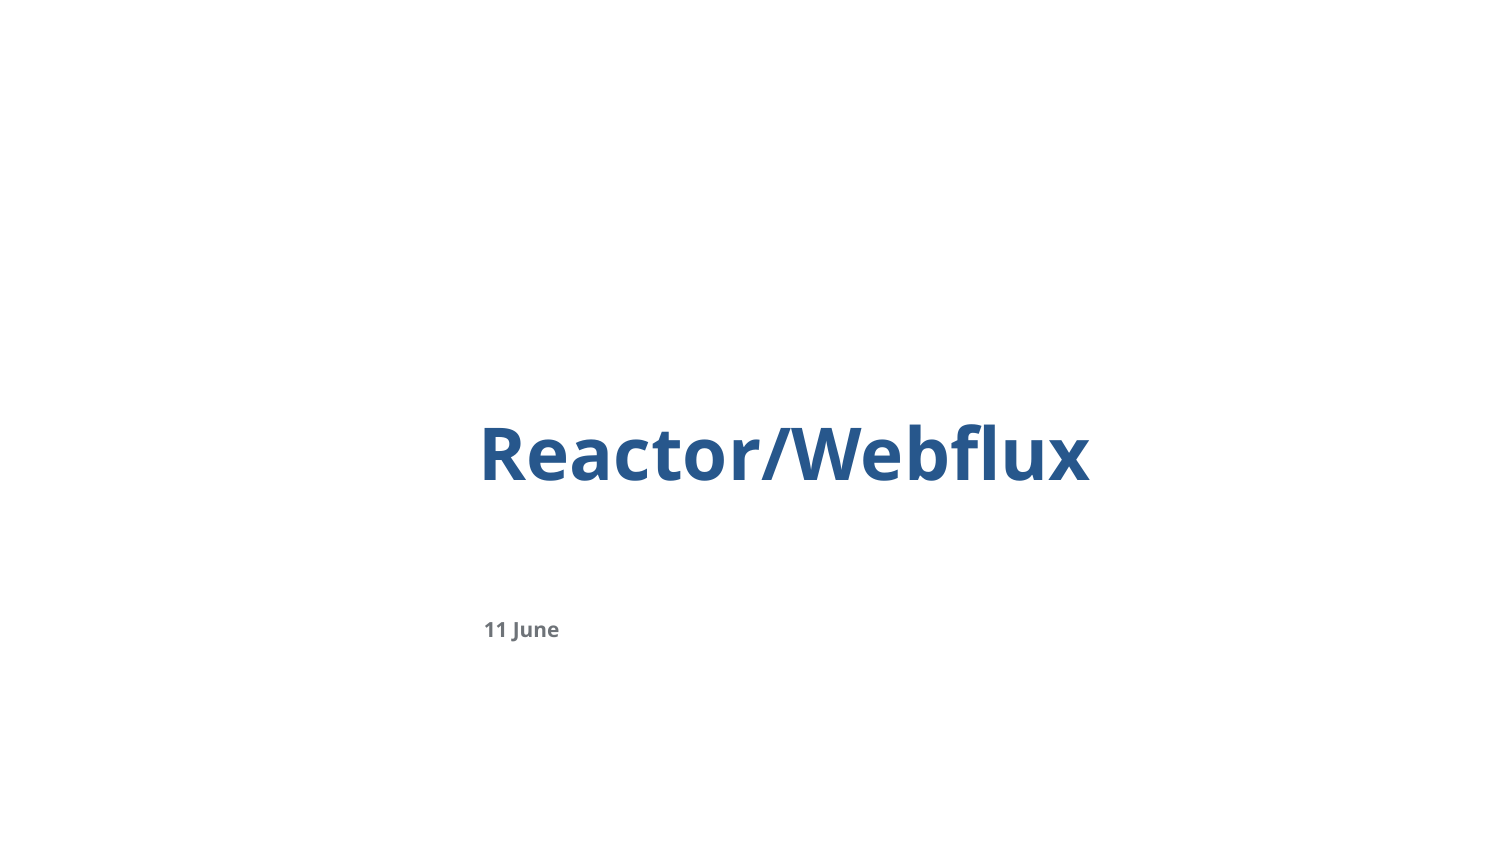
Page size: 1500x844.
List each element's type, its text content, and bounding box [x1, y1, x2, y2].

text_box Reactor/Webflux [169, 407, 1400, 497]
text_box 11 June [478, 616, 1022, 642]
